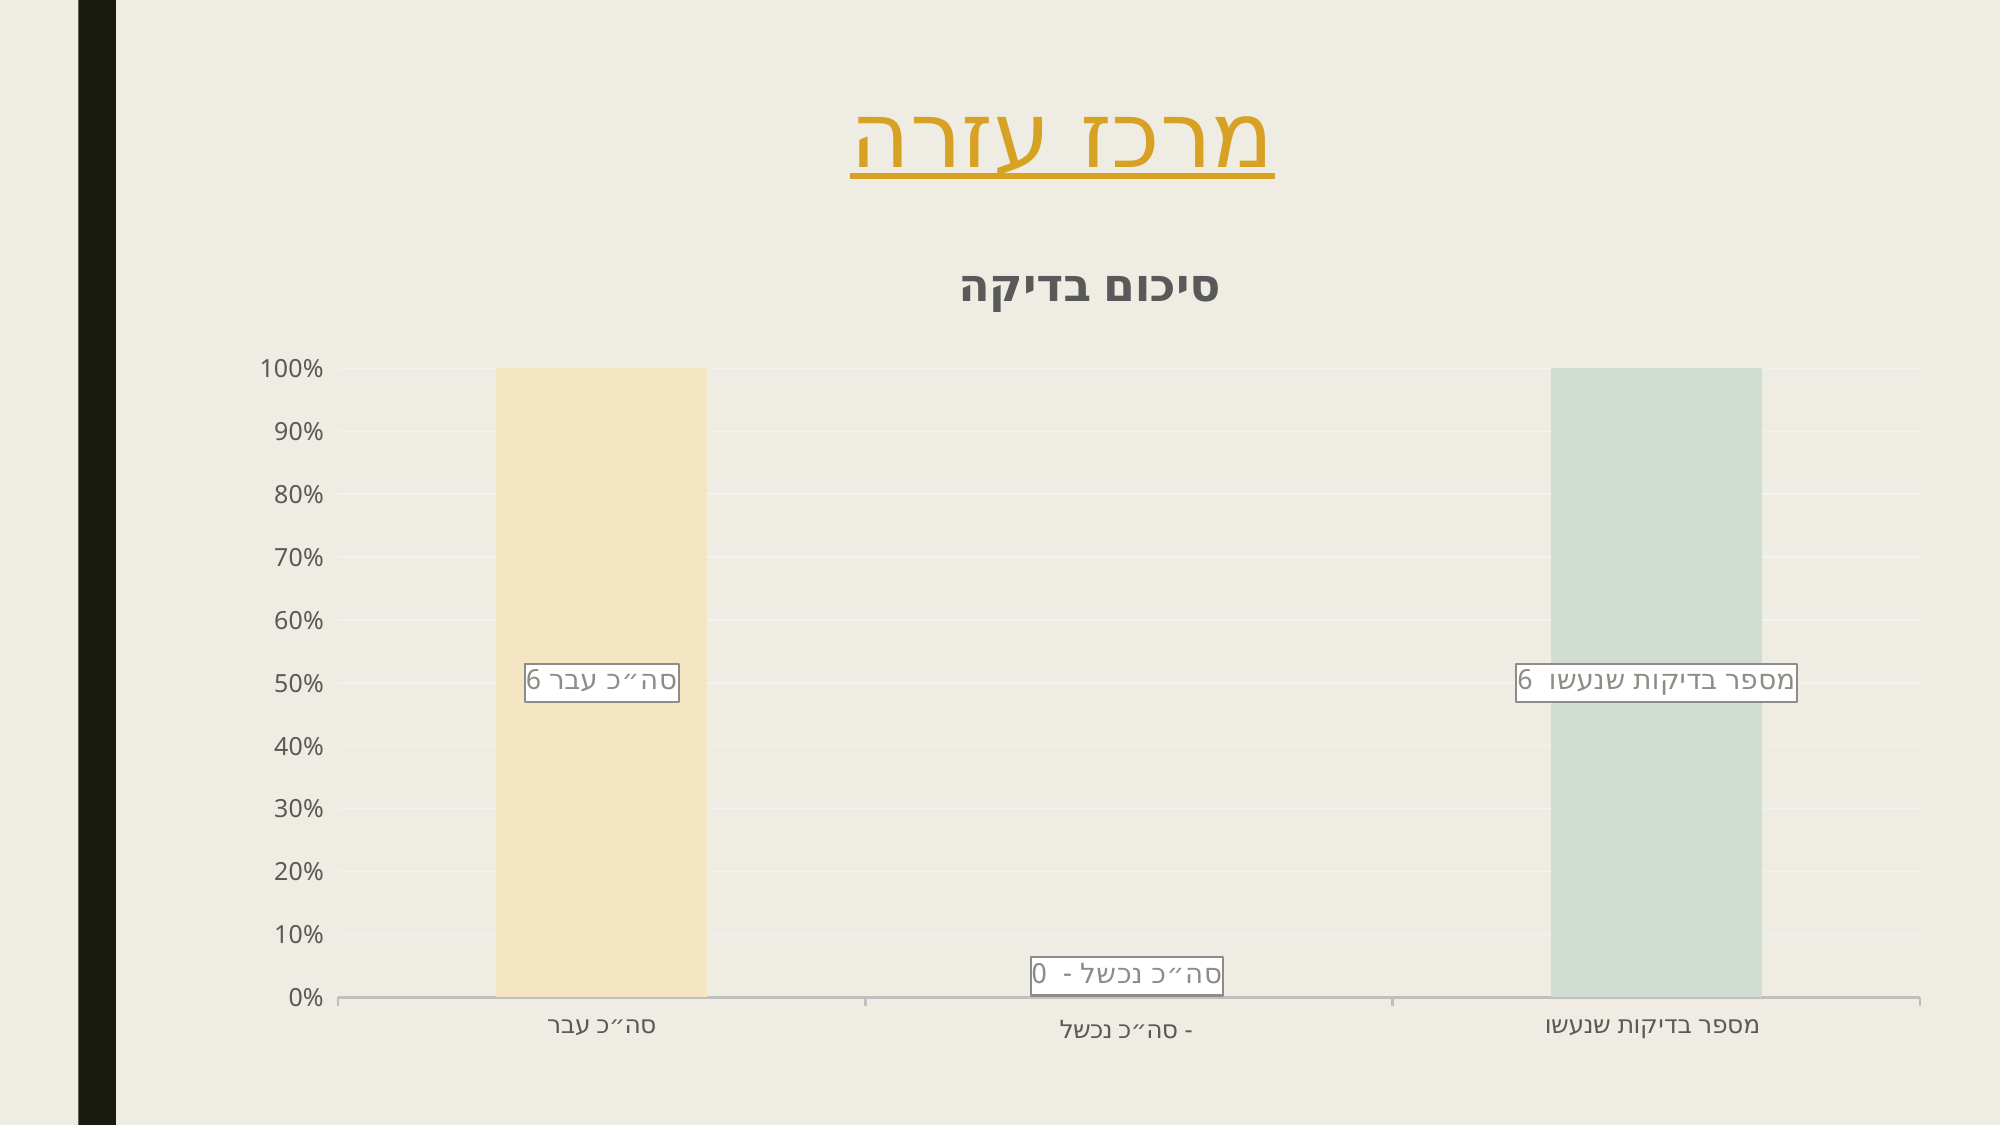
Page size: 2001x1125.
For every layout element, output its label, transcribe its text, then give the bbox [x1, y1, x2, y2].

title מרכז עזרה [311, 82, 1814, 222]
chart [224, 222, 1955, 1067]
